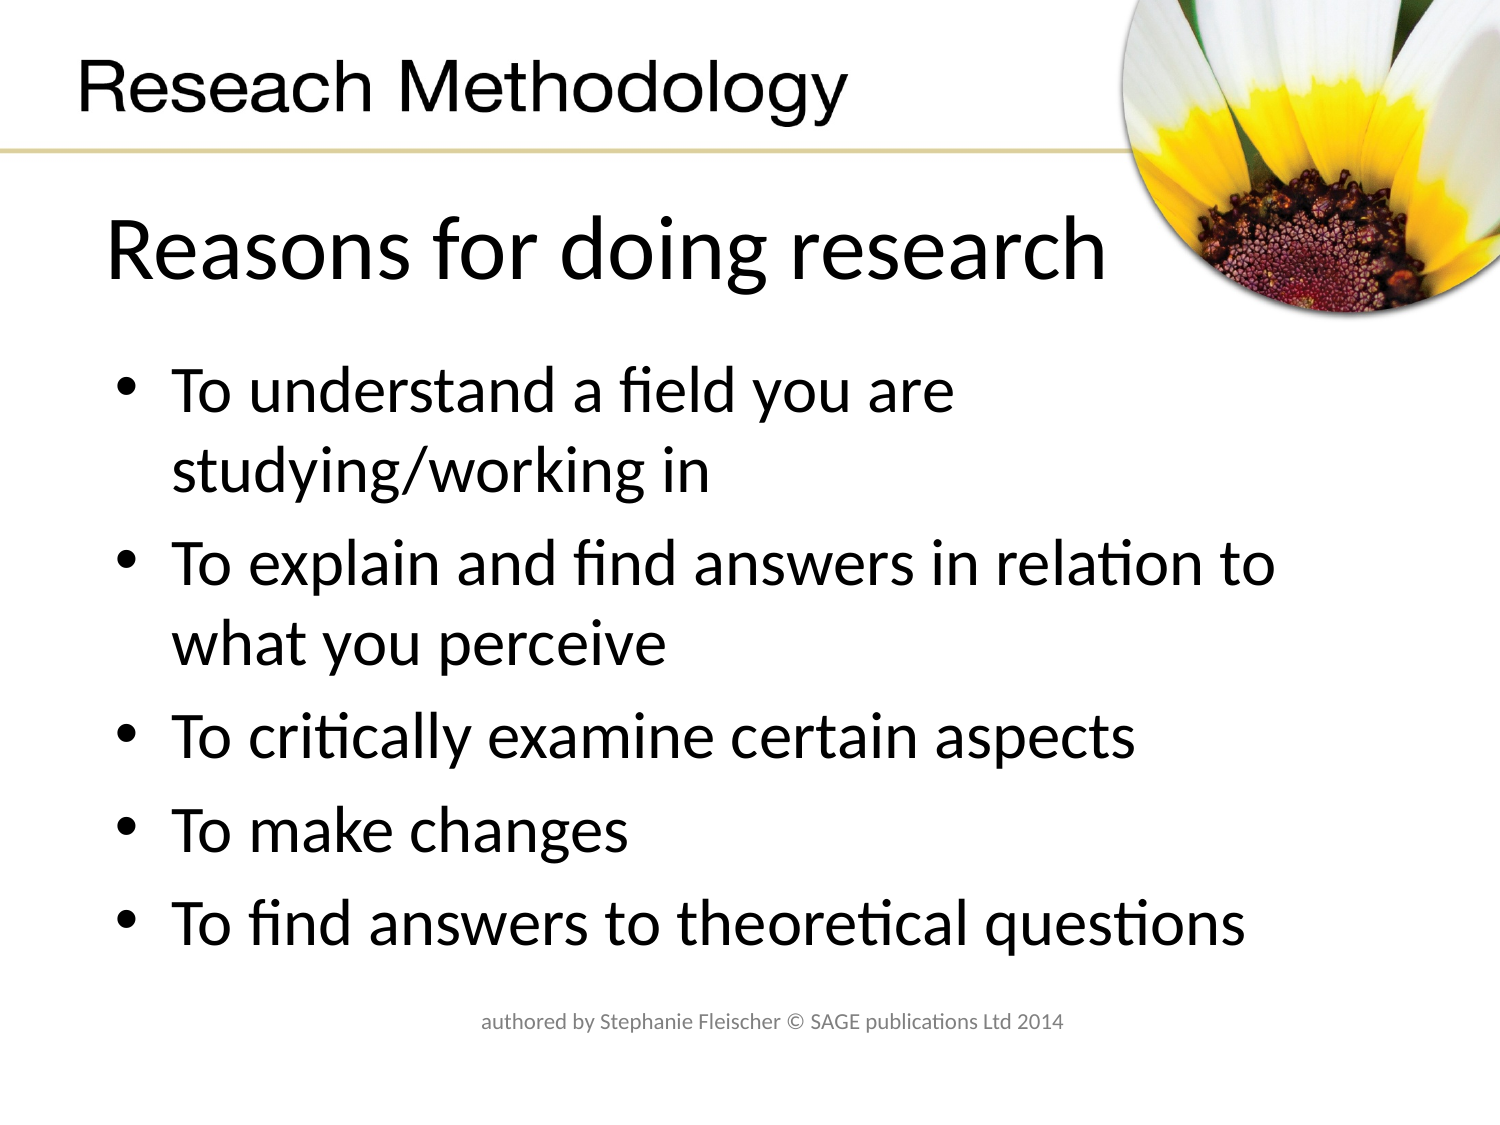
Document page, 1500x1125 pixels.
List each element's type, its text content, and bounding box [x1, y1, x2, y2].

picture [0, 0, 1500, 1125]
list To understand a field you are studying/working in To explain and find answers in relation to what you perceive To critically examine certain aspects To make changes To find answers to theoretical questions [100, 338, 1353, 982]
text_box authored by Stephanie Fleischer © SAGE publications Ltd 2014 [466, 999, 1117, 1042]
title Reasons for doing research [76, 148, 1141, 337]
